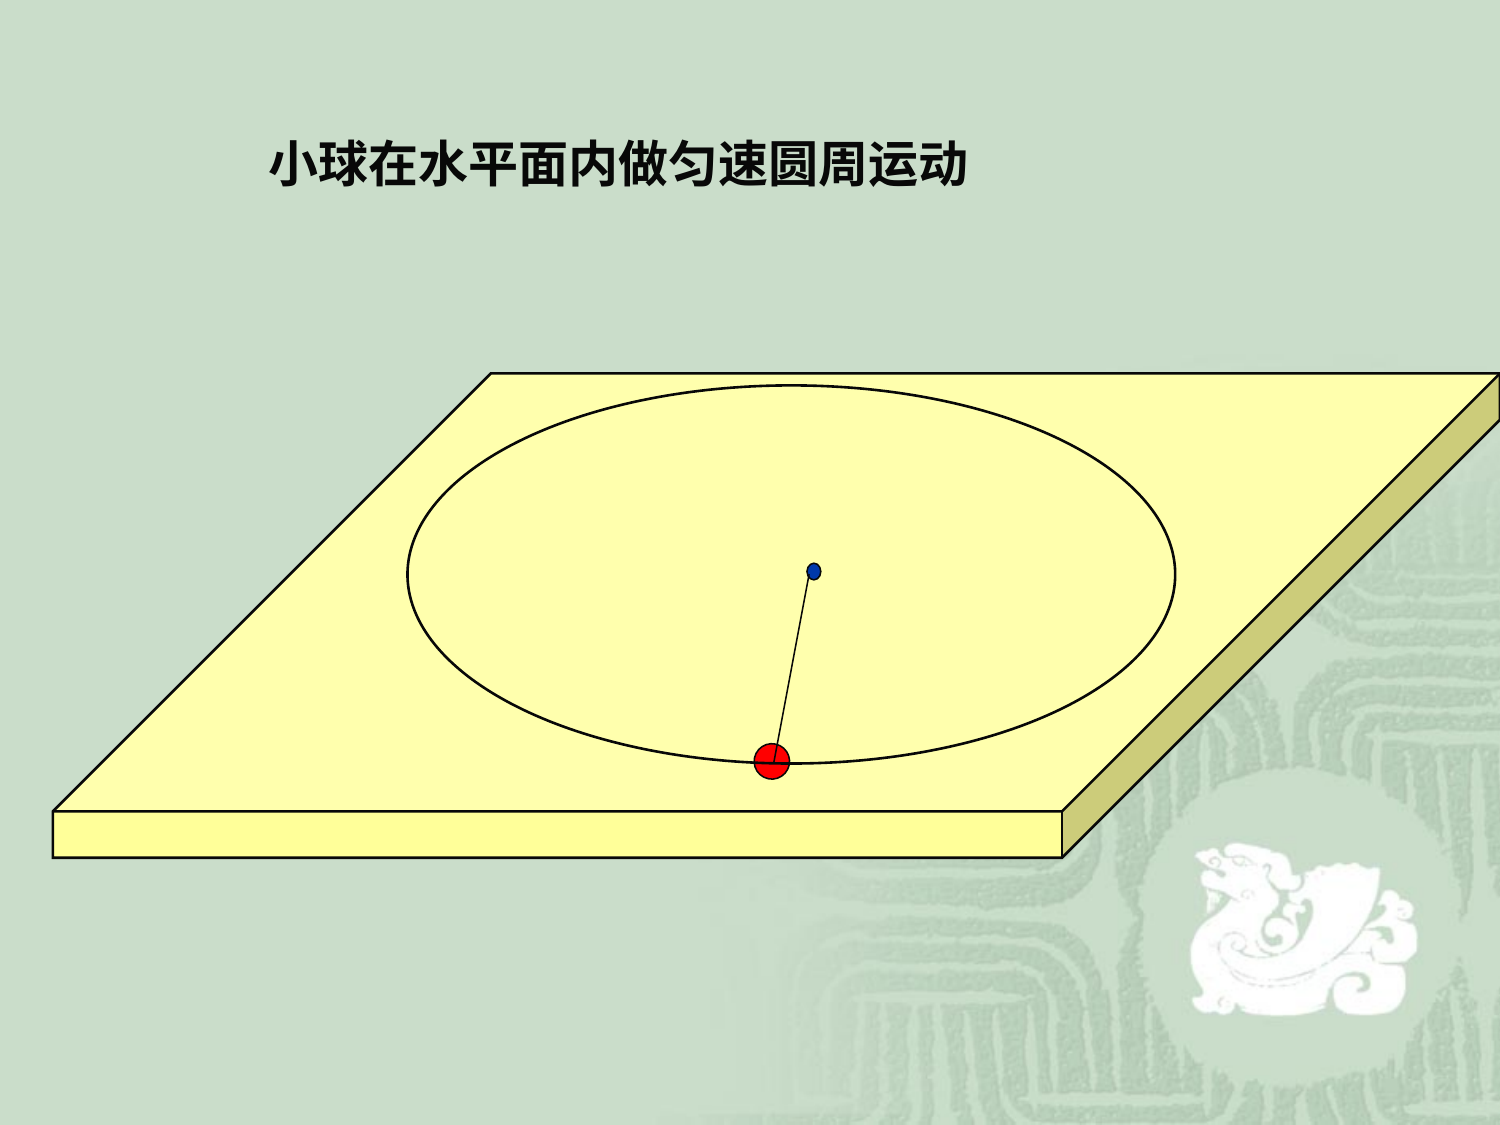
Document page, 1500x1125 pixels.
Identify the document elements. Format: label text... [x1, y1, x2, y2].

picture [0, 0, 1500, 1125]
text_box 小球在水平面内做匀速圆周运动 [253, 125, 1034, 201]
text_box [407, 385, 1176, 764]
text_box [52, 373, 1500, 858]
text_box [754, 763, 790, 780]
